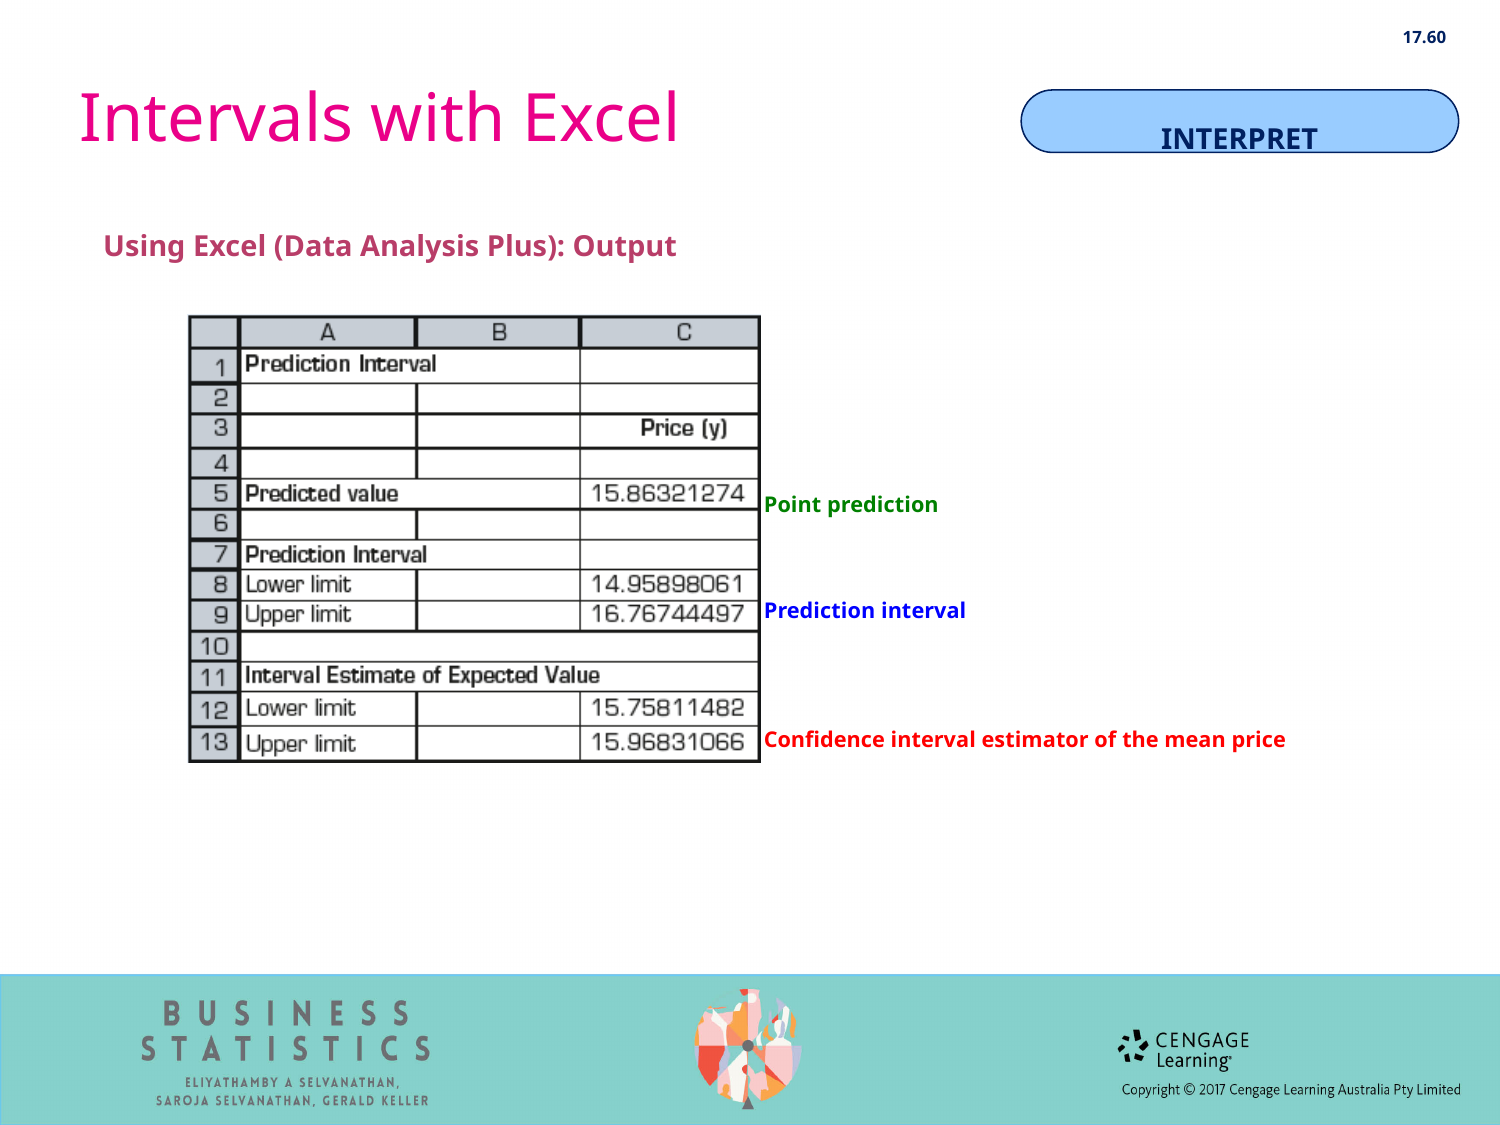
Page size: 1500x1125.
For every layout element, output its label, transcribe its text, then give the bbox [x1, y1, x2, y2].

text_box Point prediction [765, 457, 1412, 524]
text_box Confidence interval estimator of the mean price [765, 693, 1412, 759]
text_box 17.60 [1387, 0, 1500, 60]
picture [0, 0, 1500, 1125]
title Intervals with Excel [64, 66, 1340, 163]
text_box INTERPRET [1021, 89, 1459, 153]
text_box Prediction interval [765, 564, 1412, 630]
text_box Using Excel (Data Analysis Plus): Output [88, 186, 1401, 279]
